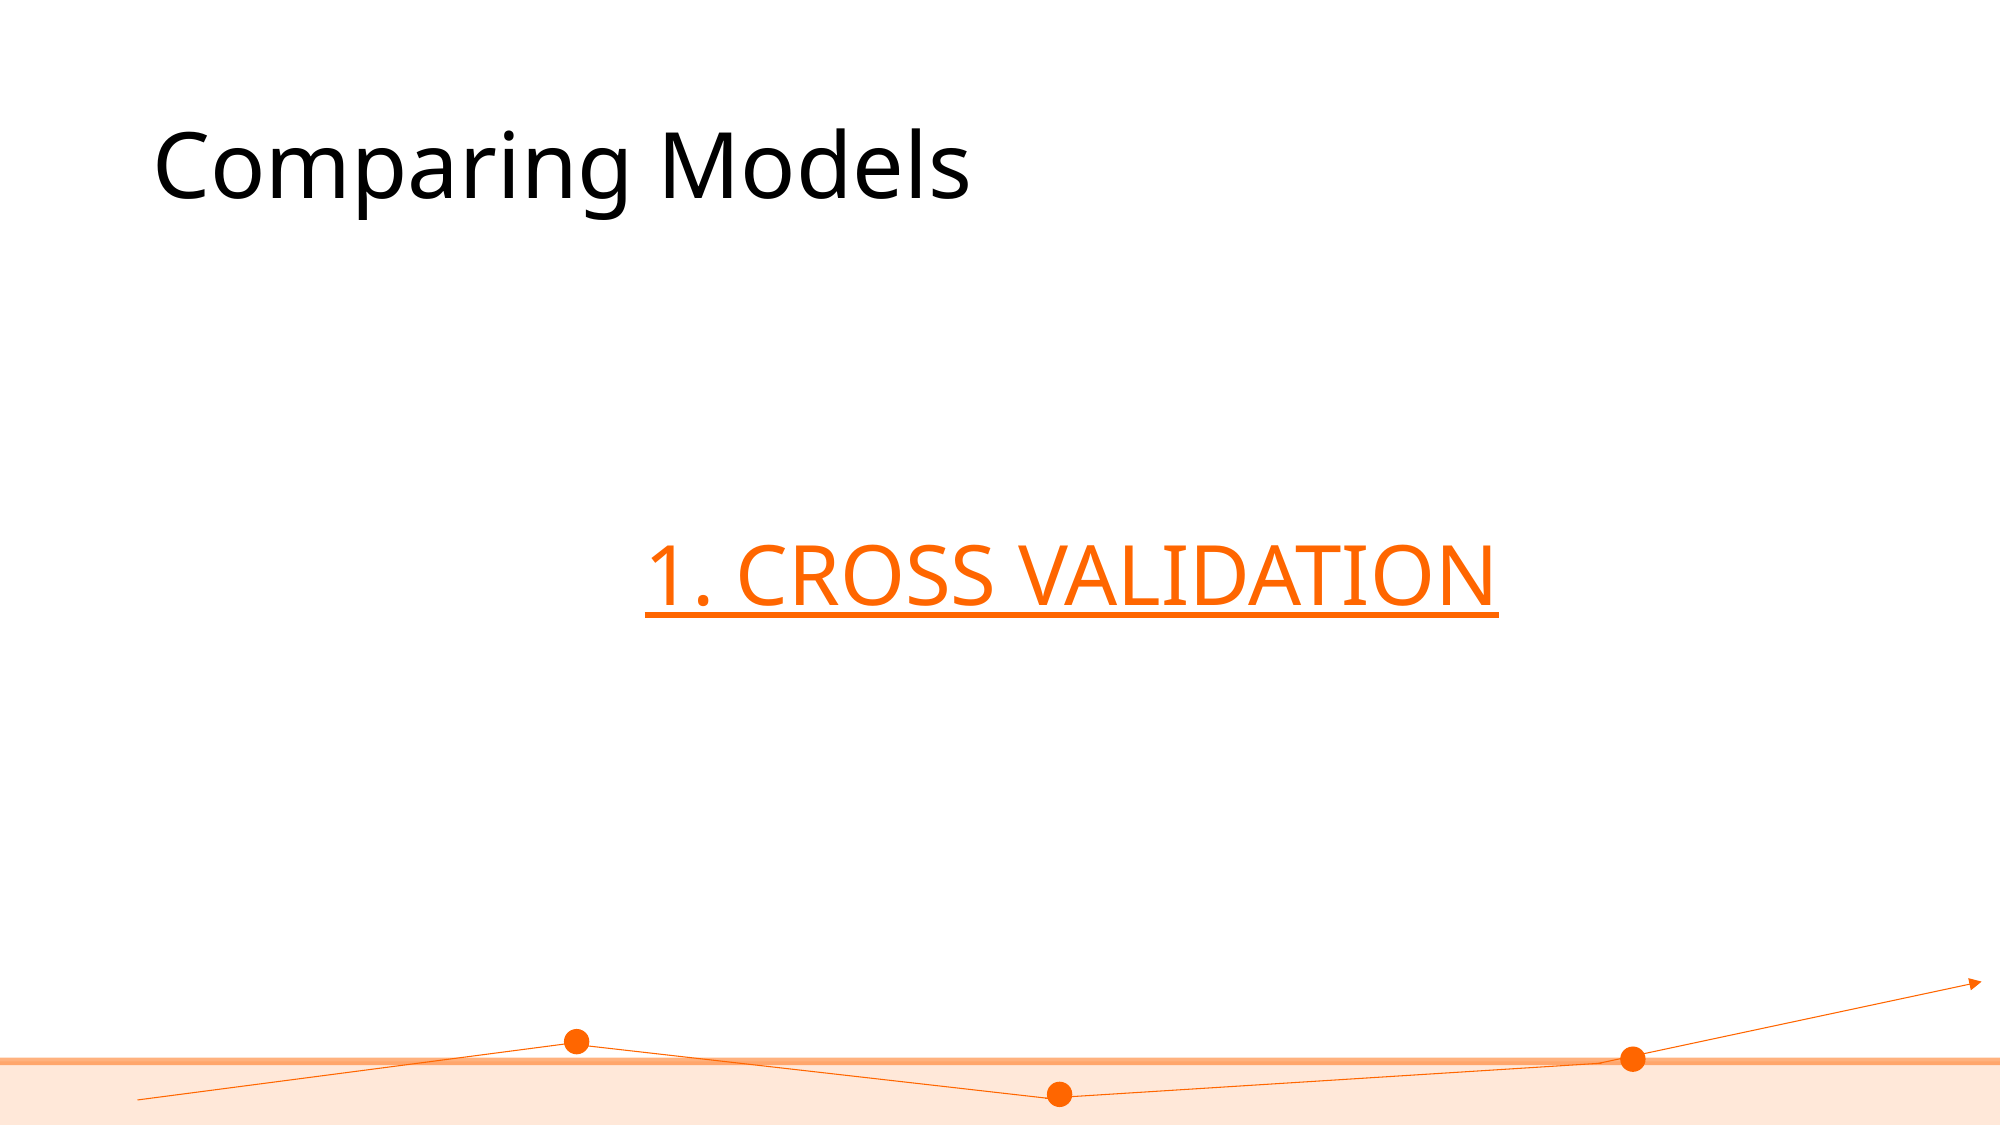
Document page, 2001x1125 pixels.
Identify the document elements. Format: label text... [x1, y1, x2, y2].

title Comparing Models [137, 59, 1863, 278]
text_box 1. CROSS VALIDATION [629, 514, 1525, 630]
